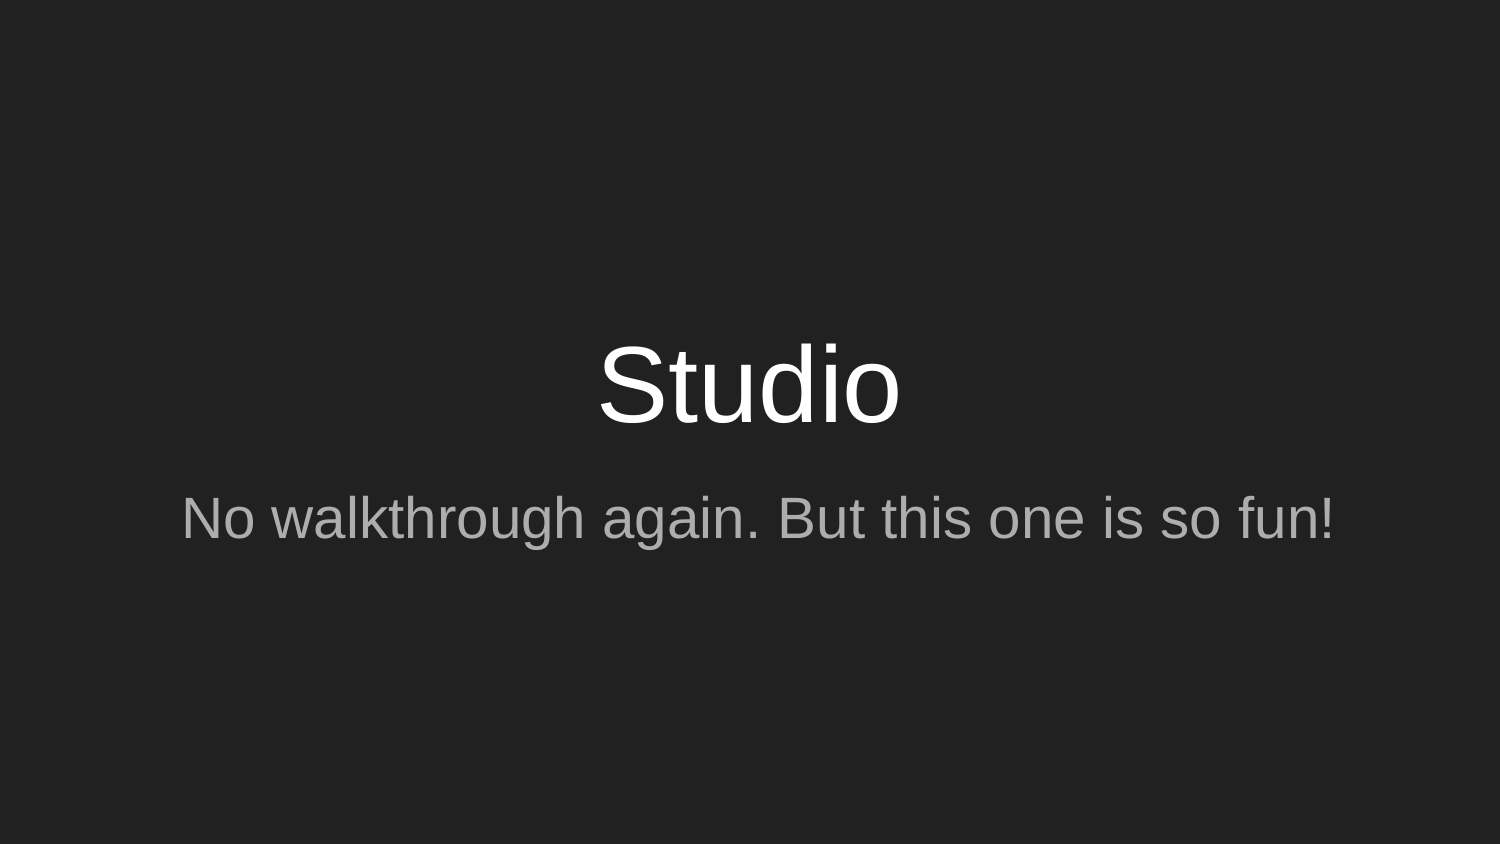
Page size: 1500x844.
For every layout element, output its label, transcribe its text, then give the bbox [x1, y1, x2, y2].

subtitle No walkthrough again. But this one is so fun! [51, 464, 1449, 595]
title Studio [51, 122, 1449, 459]
